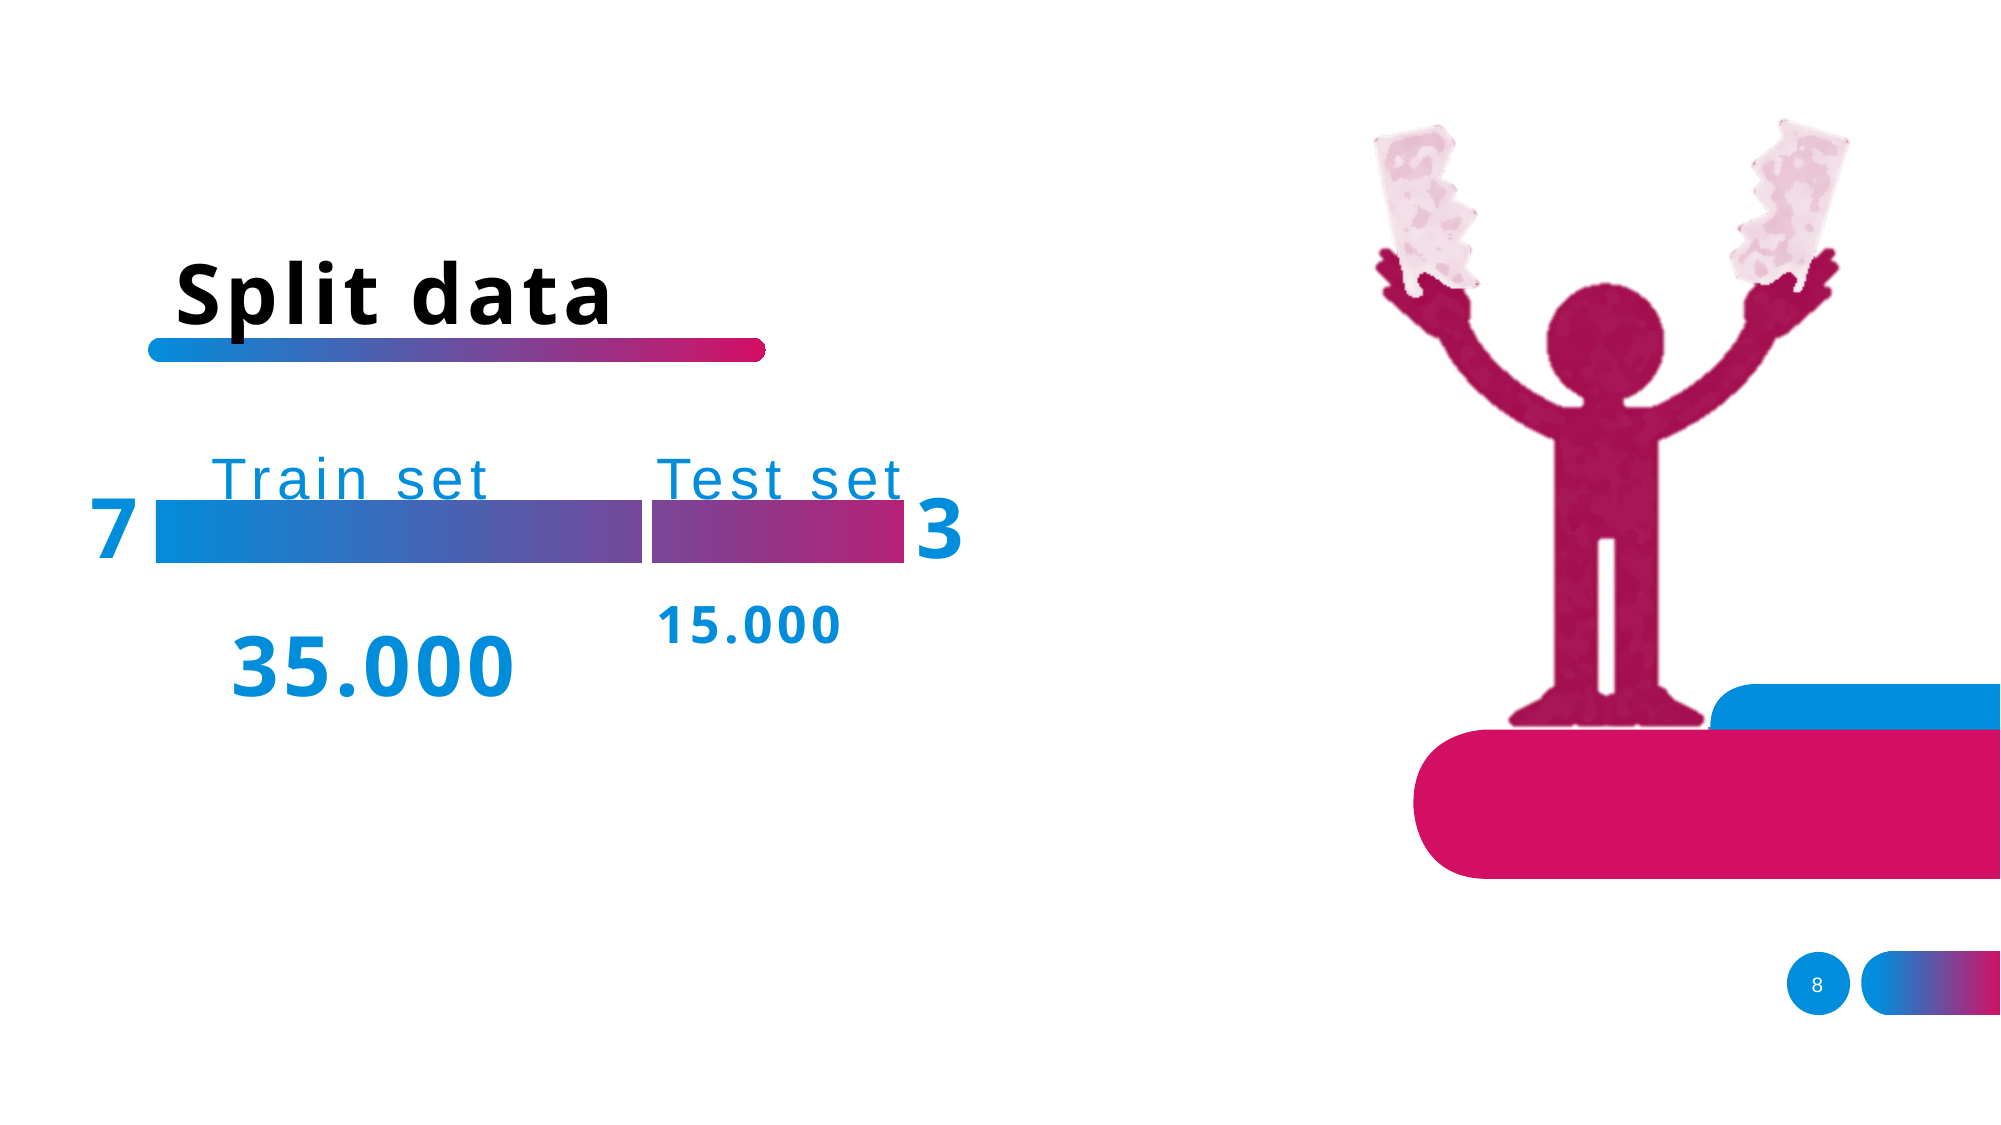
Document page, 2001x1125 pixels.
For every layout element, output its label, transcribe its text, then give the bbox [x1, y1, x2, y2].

title Split data [160, 233, 900, 362]
picture [1199, 0, 2000, 809]
text_box 7 [75, 467, 176, 597]
text_box Test set [641, 433, 989, 500]
slide_number 8 [1772, 954, 1863, 1015]
text_box 35.000 [216, 605, 613, 735]
text_box [176, 500, 901, 564]
text_box 3 [901, 467, 1000, 597]
text_box Train set [197, 433, 545, 500]
text_box 15.000 [641, 590, 925, 663]
